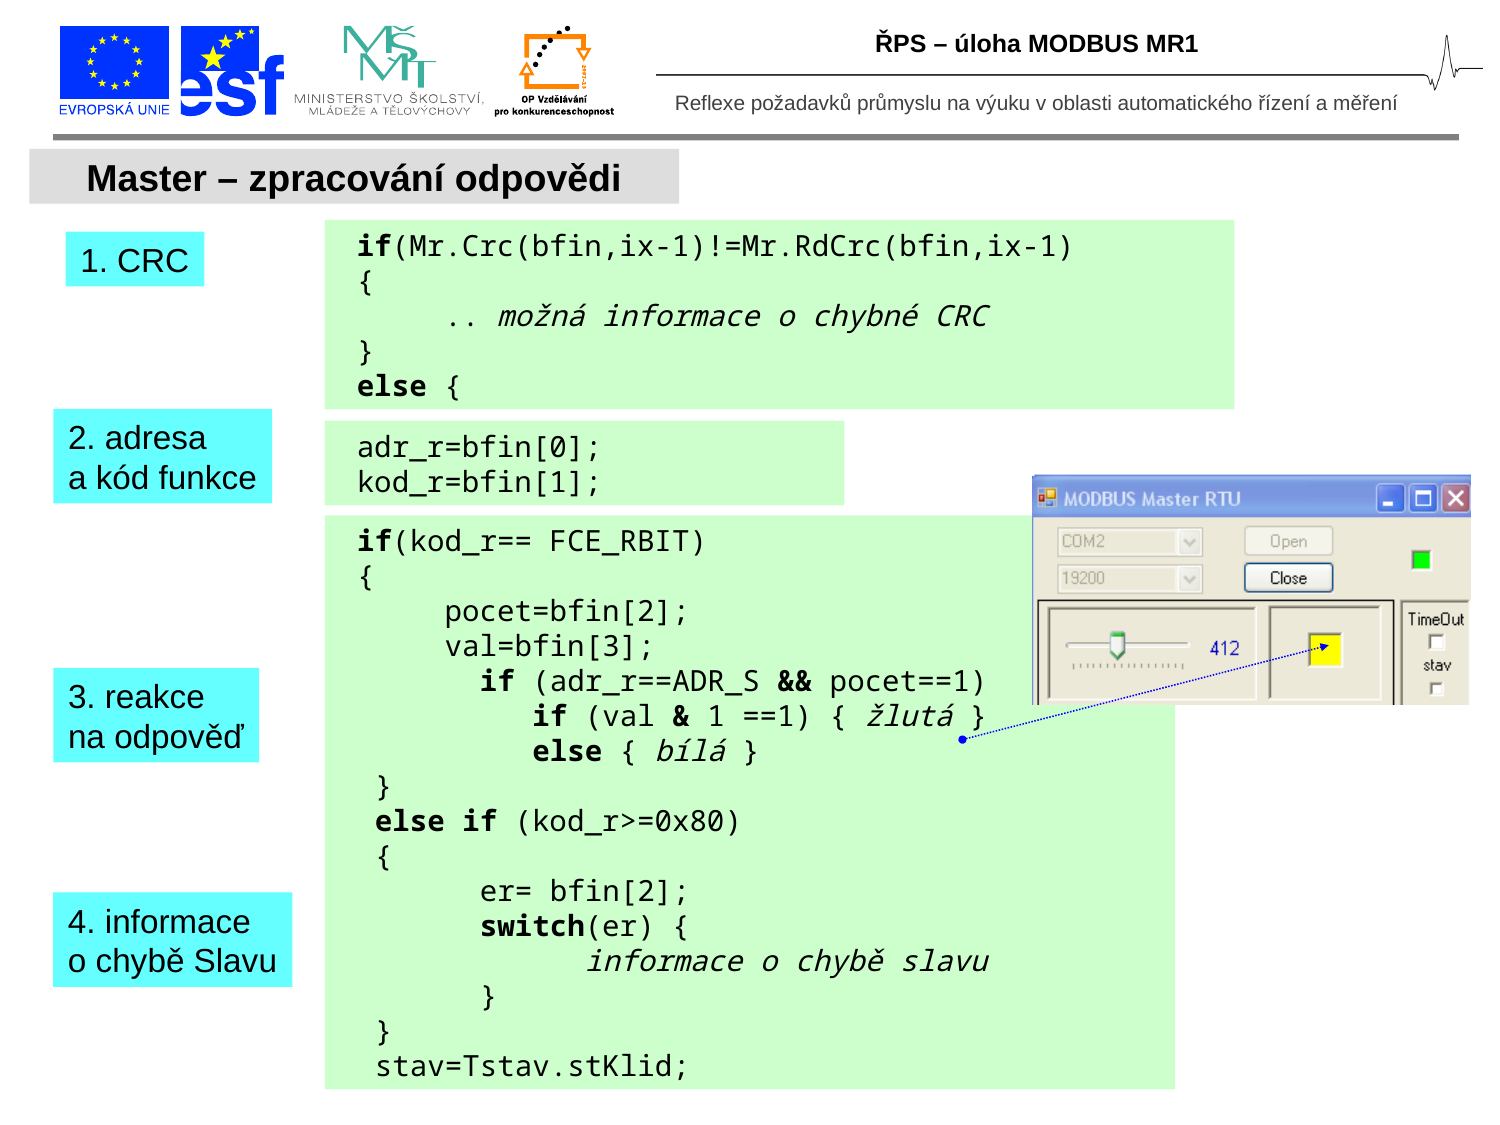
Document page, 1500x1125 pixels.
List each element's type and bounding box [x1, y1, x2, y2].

text_box [29, 148, 680, 204]
picture [656, 34, 1483, 91]
text_box [324, 515, 1176, 1090]
text_box [65, 231, 205, 287]
text_box [644, 20, 1430, 68]
text_box [53, 408, 273, 504]
picture [1032, 472, 1471, 705]
text_box [324, 420, 845, 506]
text_box [53, 892, 293, 987]
text_box [324, 219, 1235, 410]
text_box [53, 667, 260, 763]
